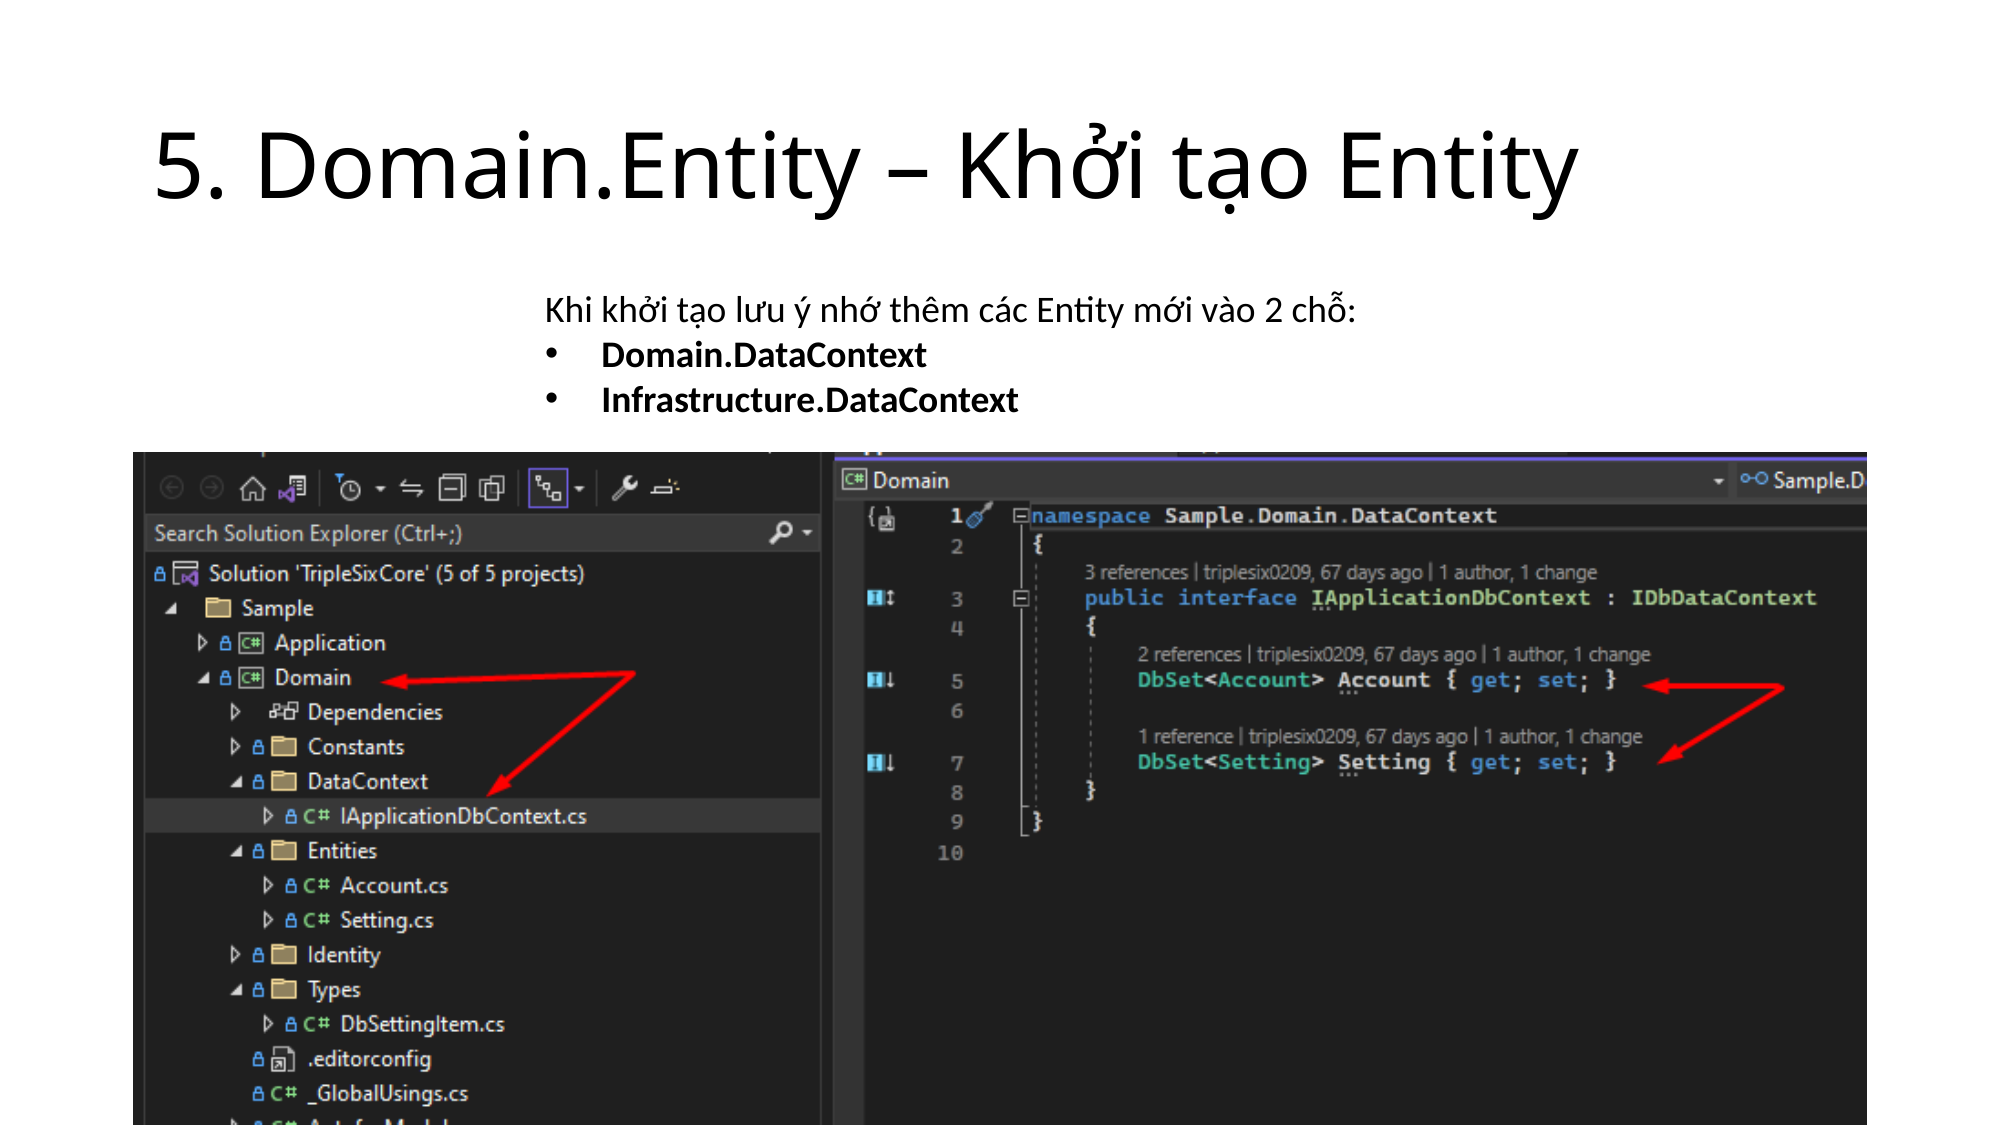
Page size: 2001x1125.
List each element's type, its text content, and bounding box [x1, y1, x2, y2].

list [133, 452, 1867, 1125]
text_box Khi khởi tạo lưu ý nhớ thêm các Entity mới vào 2 chỗ: Domain.DataContext Infrastructure.DataContext [530, 277, 1373, 427]
title 5. Domain.Entity – Khởi tạo Entity [137, 59, 1863, 278]
